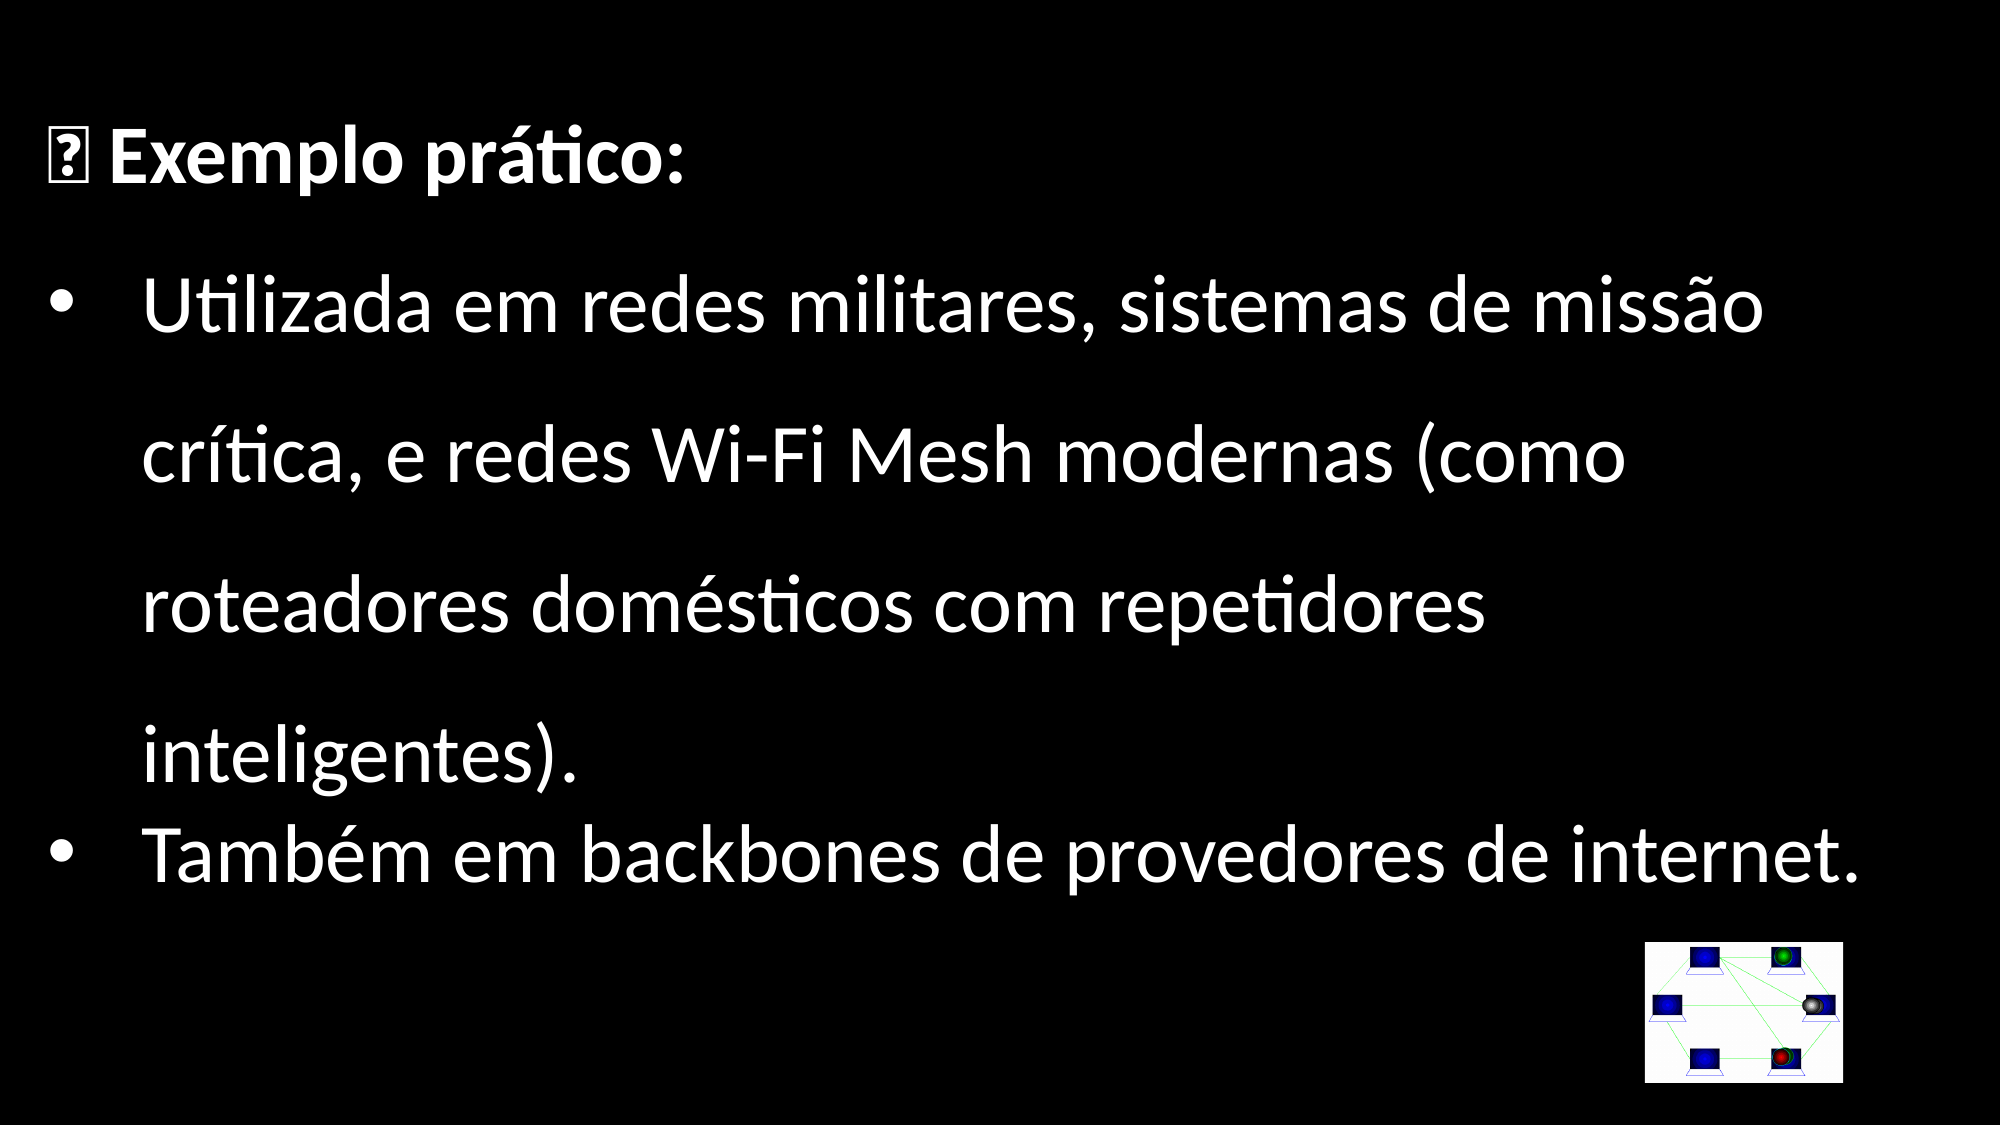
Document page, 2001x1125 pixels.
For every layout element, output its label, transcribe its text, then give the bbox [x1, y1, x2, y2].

picture [1644, 942, 1844, 1084]
text_box 📌 Exemplo prático: Utilizada em redes militares, sistemas de missão crítica, e redes Wi-Fi Mesh modernas (como roteadores domésticos com repetidores inteligentes). Também em backbones de provedores de internet. [33, 42, 1896, 907]
